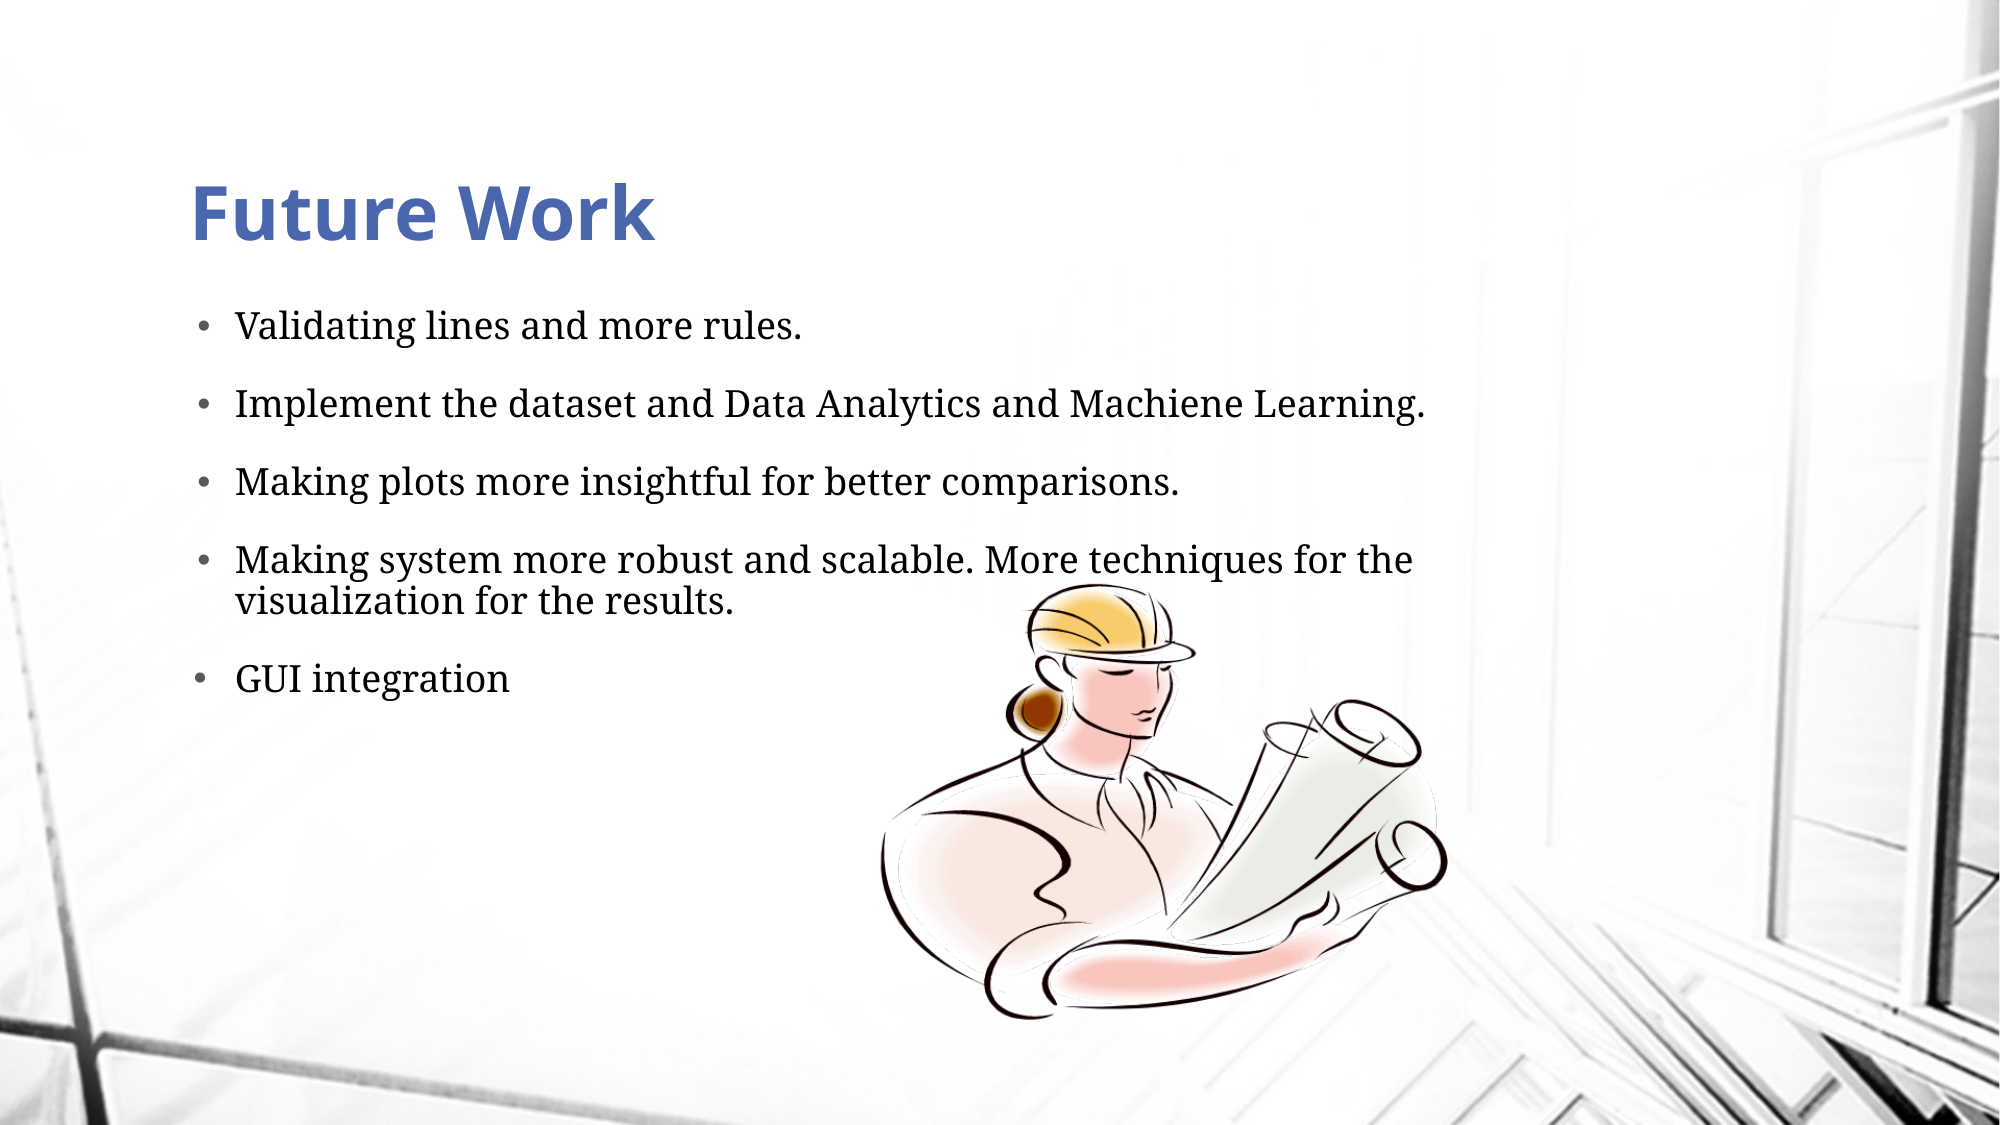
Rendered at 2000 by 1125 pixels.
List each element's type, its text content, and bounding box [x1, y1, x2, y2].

list Validating lines and more rules. Implement the dataset and Data Analytics and Machiene Learning. Making plots more insightful for better comparisons. Making system more robust and scalable. More techniques for the visualization for the results. GUI integration [174, 299, 1600, 988]
title Future Work [174, 87, 1600, 263]
picture [0, 0, 2000, 1125]
